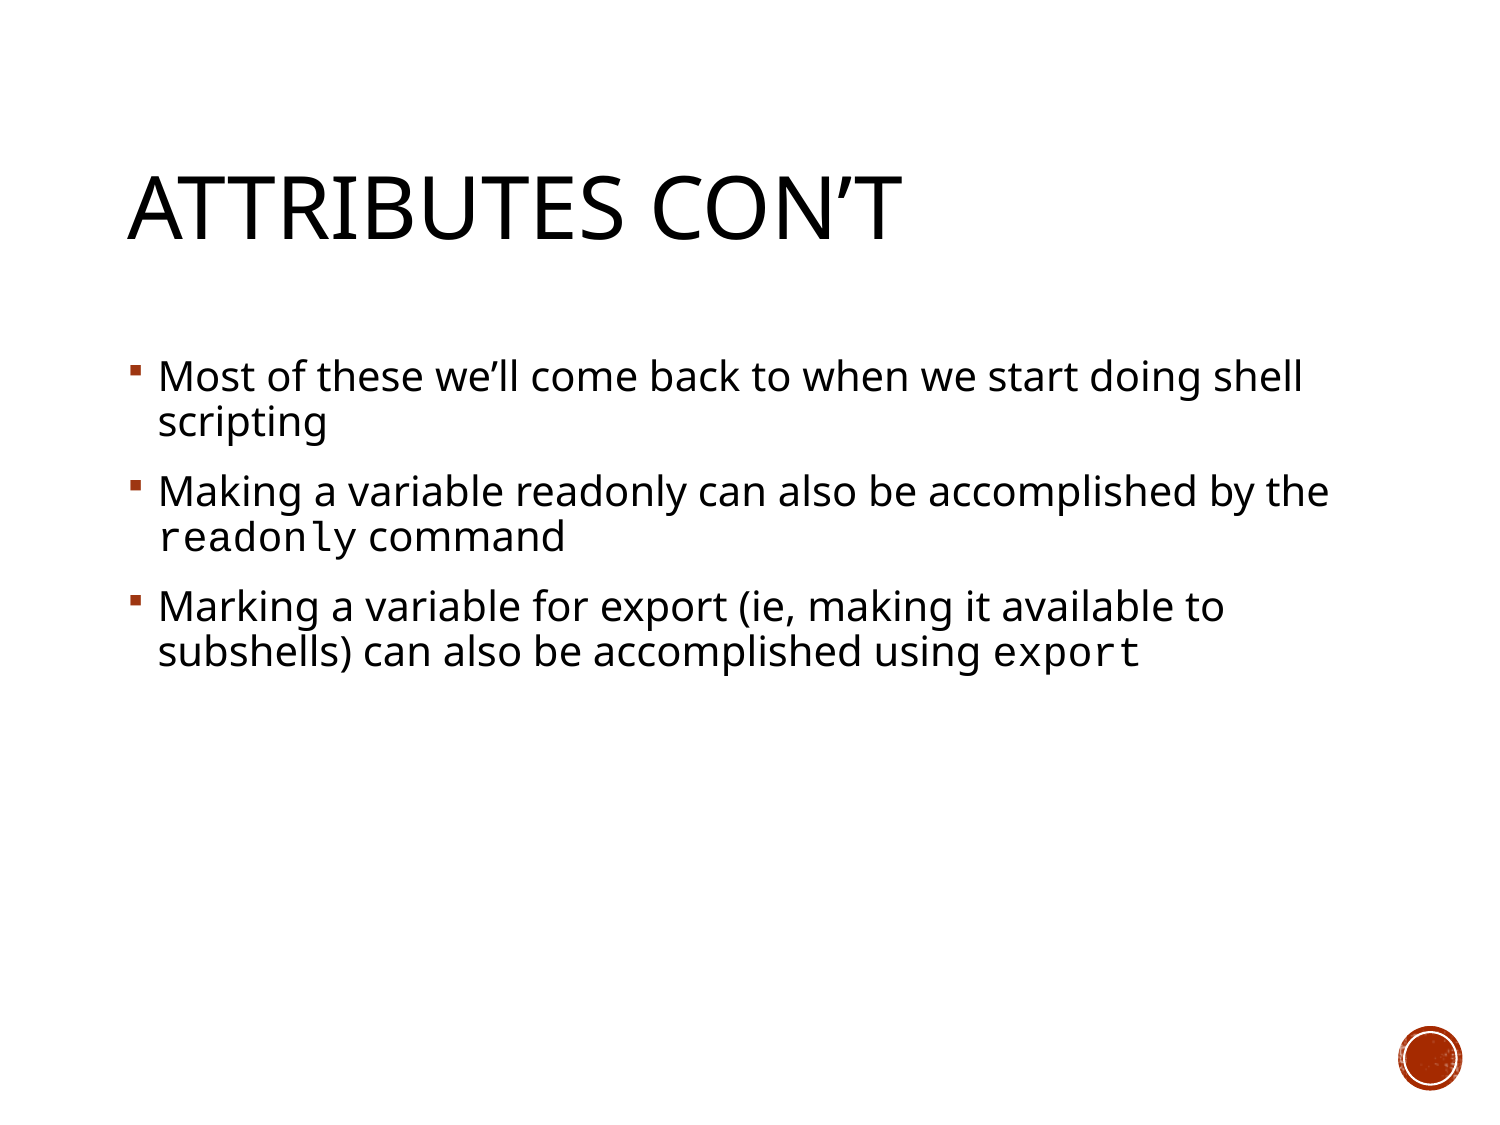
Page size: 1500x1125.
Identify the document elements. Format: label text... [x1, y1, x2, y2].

list Most of these we’ll come back to when we start doing shell scripting Making a variable readonly can also be accomplished by the readonly command Marking a variable for export (ie, making it available to subshells) can also be accomplished using export [112, 348, 1388, 1013]
title Attributes con’t [112, 79, 1388, 344]
